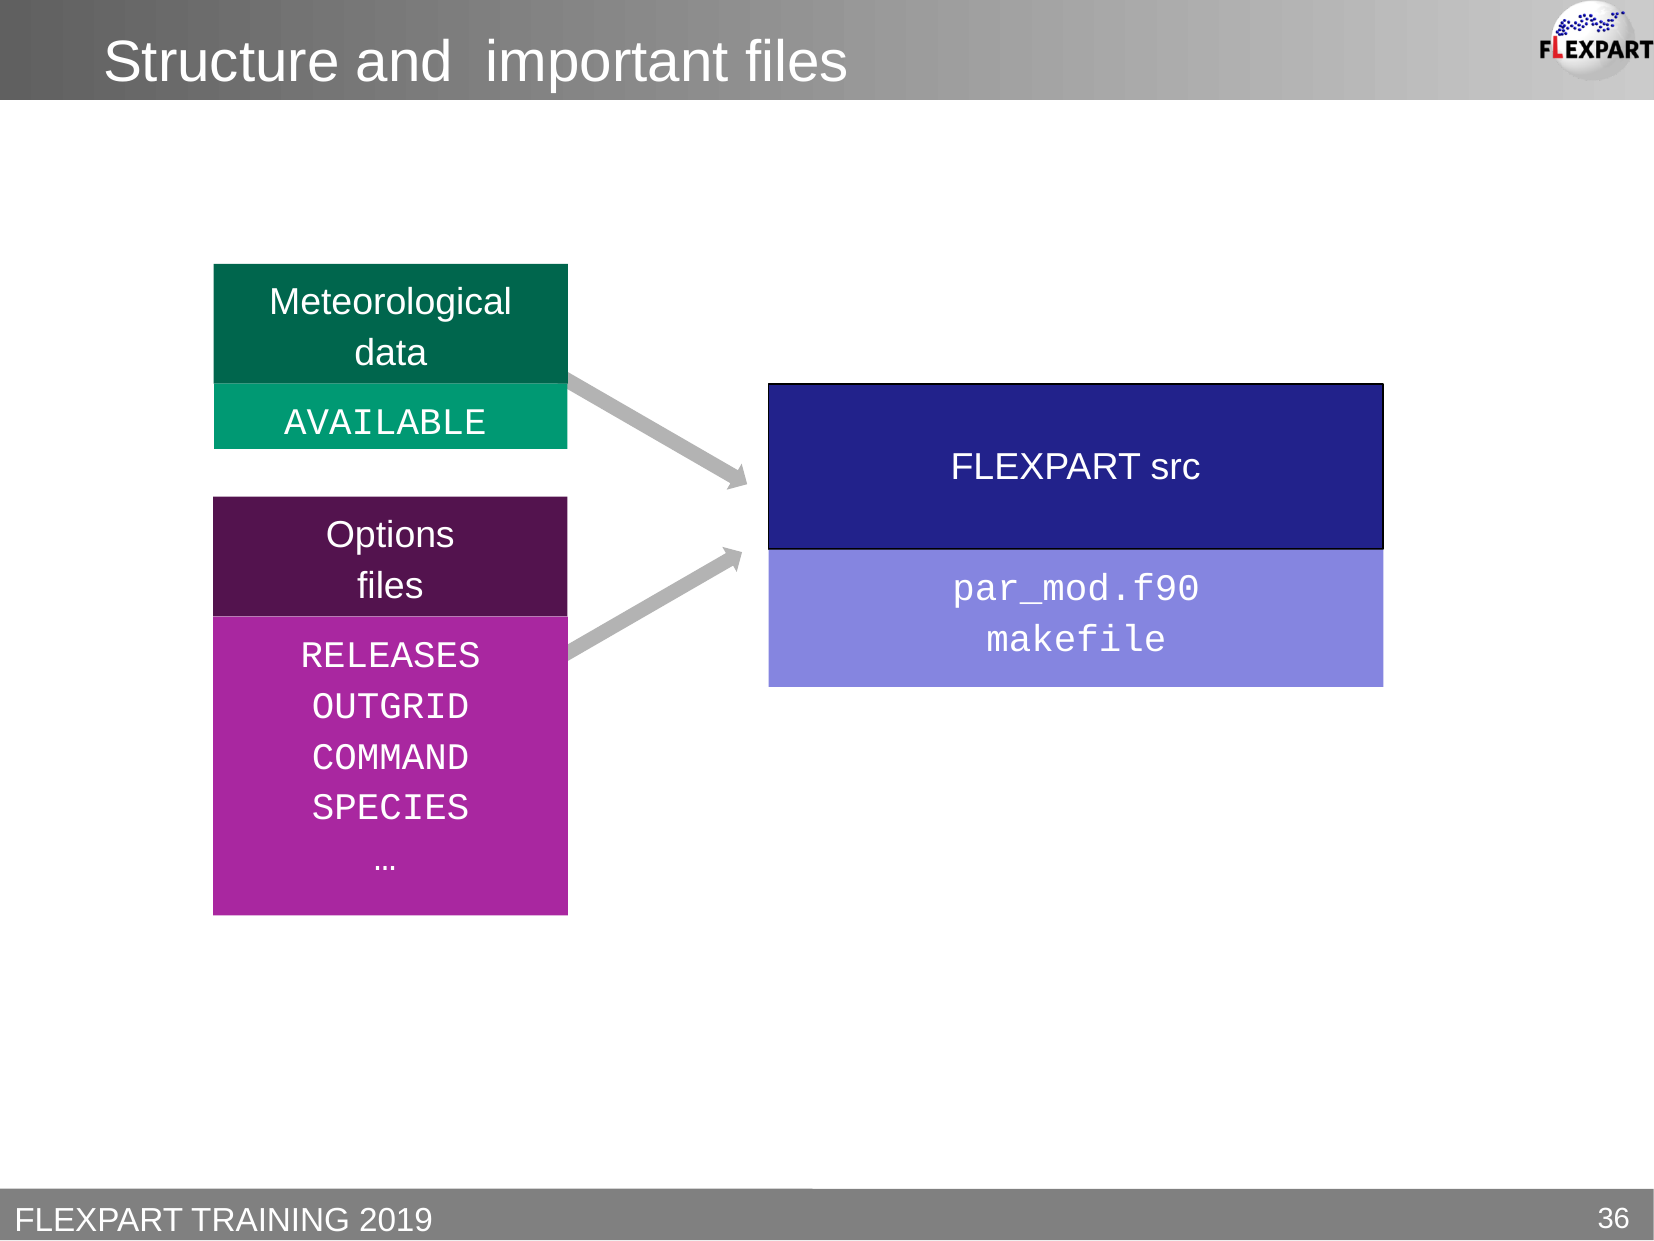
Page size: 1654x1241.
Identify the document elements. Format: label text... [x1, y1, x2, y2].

text_box Structure and important files [88, 45, 1265, 101]
text_box Meteorological data [213, 263, 568, 384]
text_box [568, 546, 743, 661]
text_box [568, 372, 748, 490]
text_box [0, 0, 1459, 45]
text_box AVAILABLE [214, 383, 568, 449]
picture [1539, 0, 1654, 81]
text_box par_mod.f90 makefile [768, 549, 1384, 687]
text_box Options files [213, 496, 568, 616]
text_box FLEXPART src [768, 383, 1383, 549]
text_box RELEASES OUTGRID COMMAND SPECIES … [213, 616, 568, 916]
